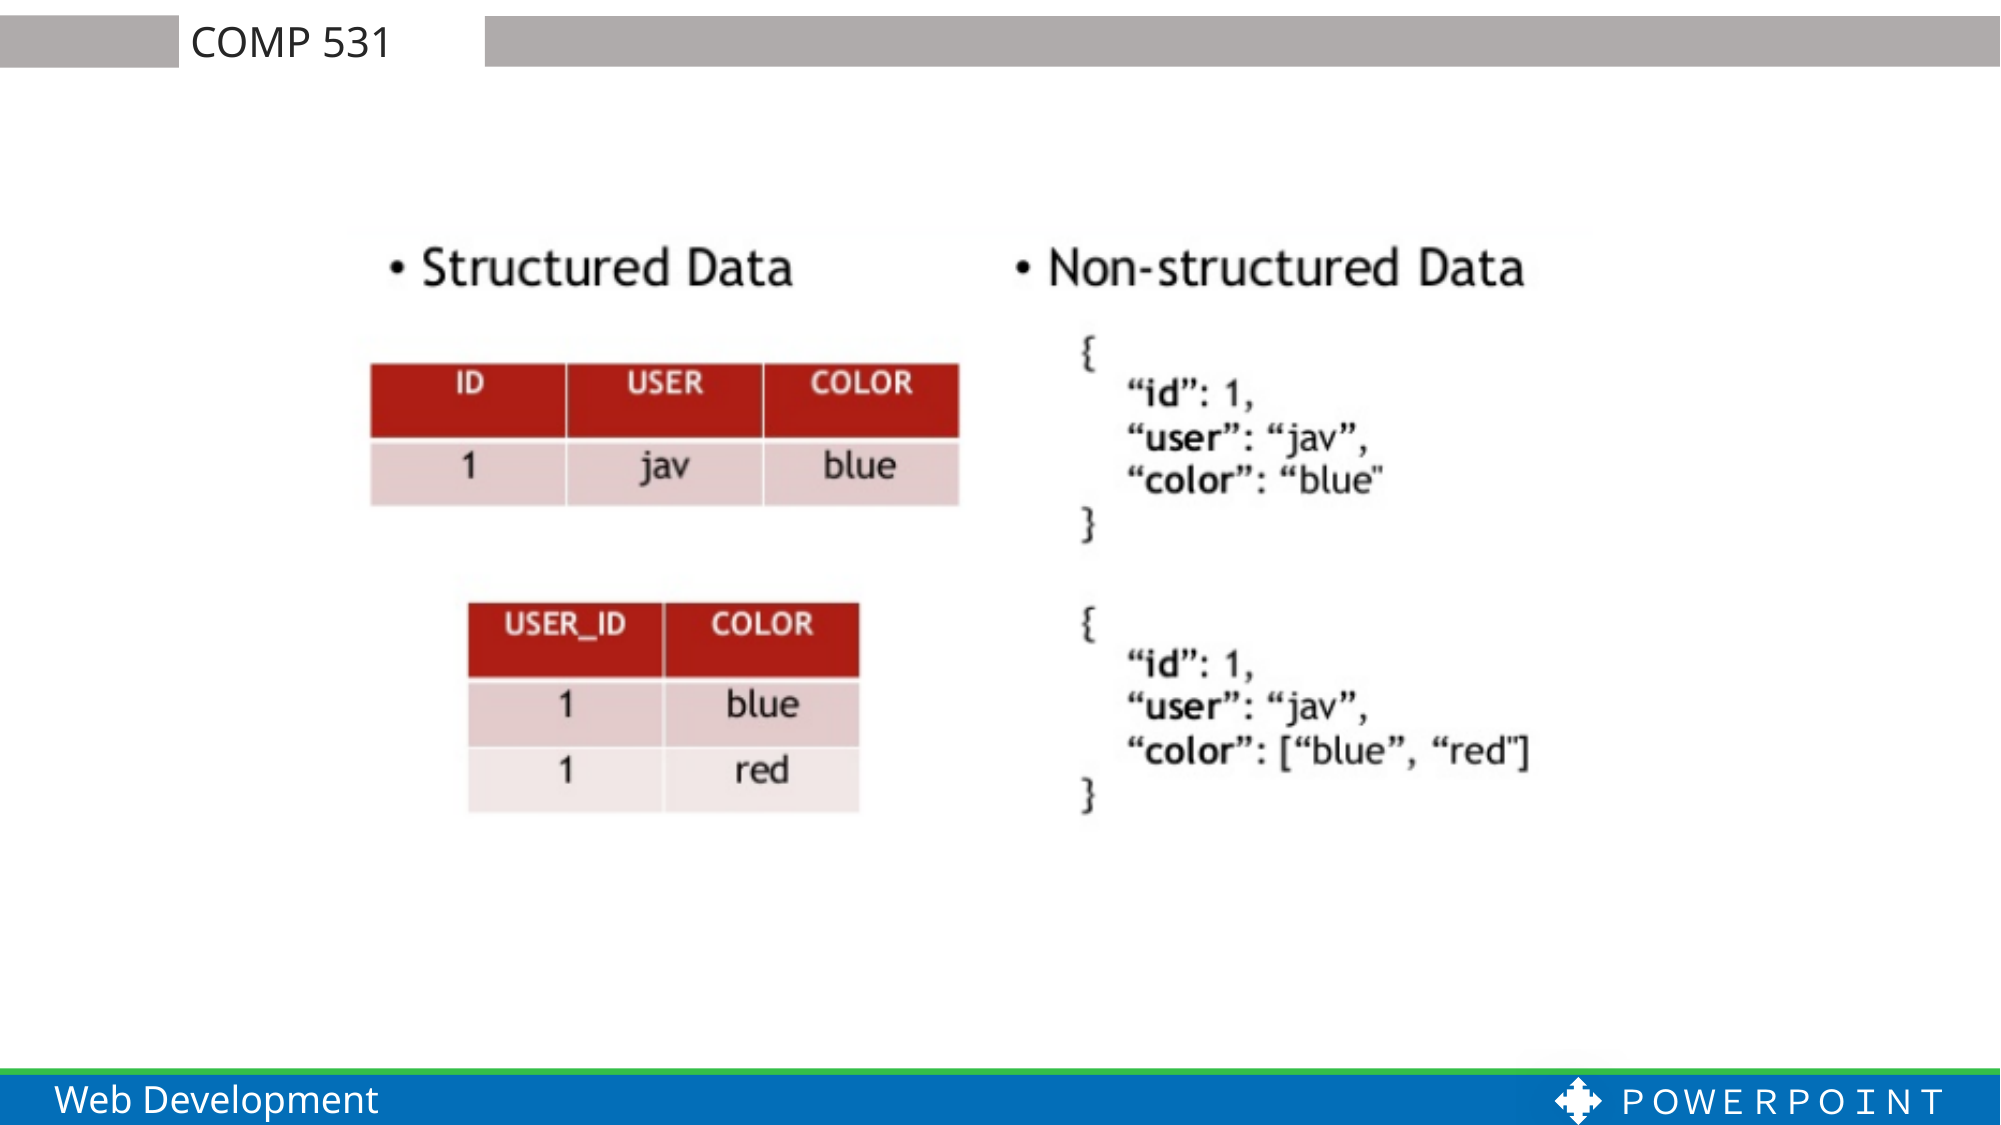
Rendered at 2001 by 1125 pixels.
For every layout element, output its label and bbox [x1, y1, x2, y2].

picture [347, 226, 1593, 872]
